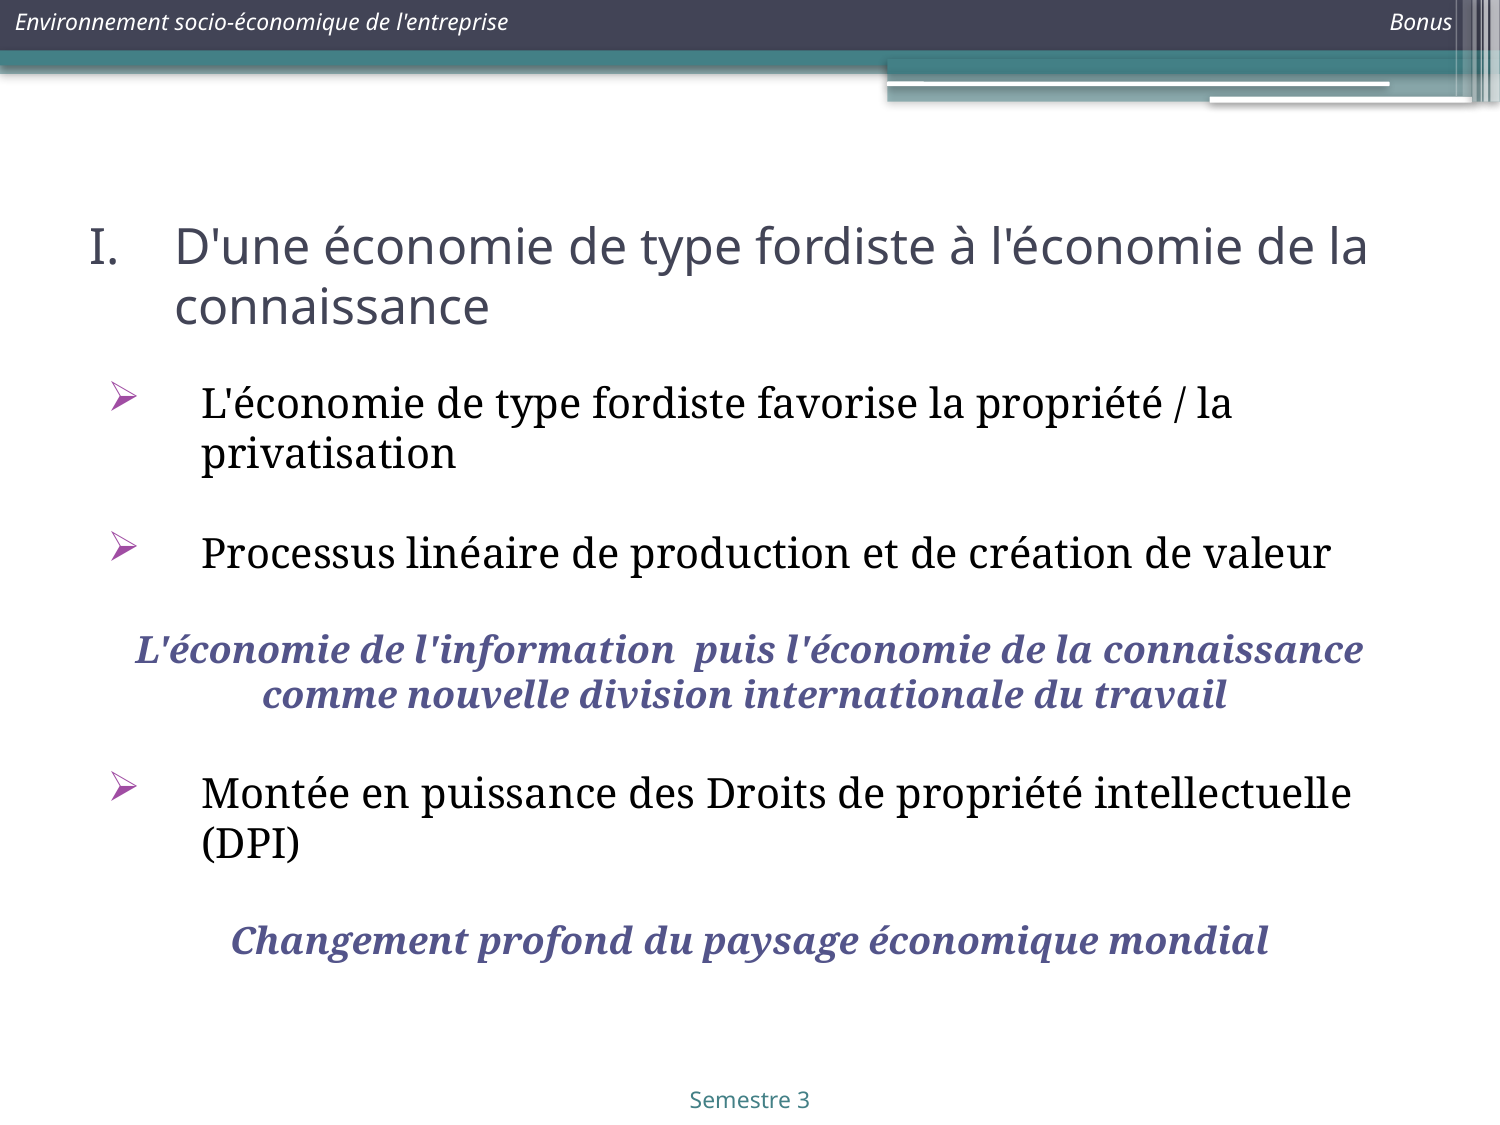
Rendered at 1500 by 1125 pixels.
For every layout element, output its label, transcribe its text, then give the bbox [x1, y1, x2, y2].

title D'une économie de type fordiste à l'économie de la connaissance [75, 187, 1425, 363]
list L'économie de type fordiste favorise la propriété / la privatisation Processus linéaire de production et de création de valeur L'économie de l'information puis l'économie de la connaissance comme nouvelle division internationale du travail Montée en puissance des Droits de propriété intellectuelle (DPI) Changement profond du paysage économique mondial [75, 368, 1425, 1079]
